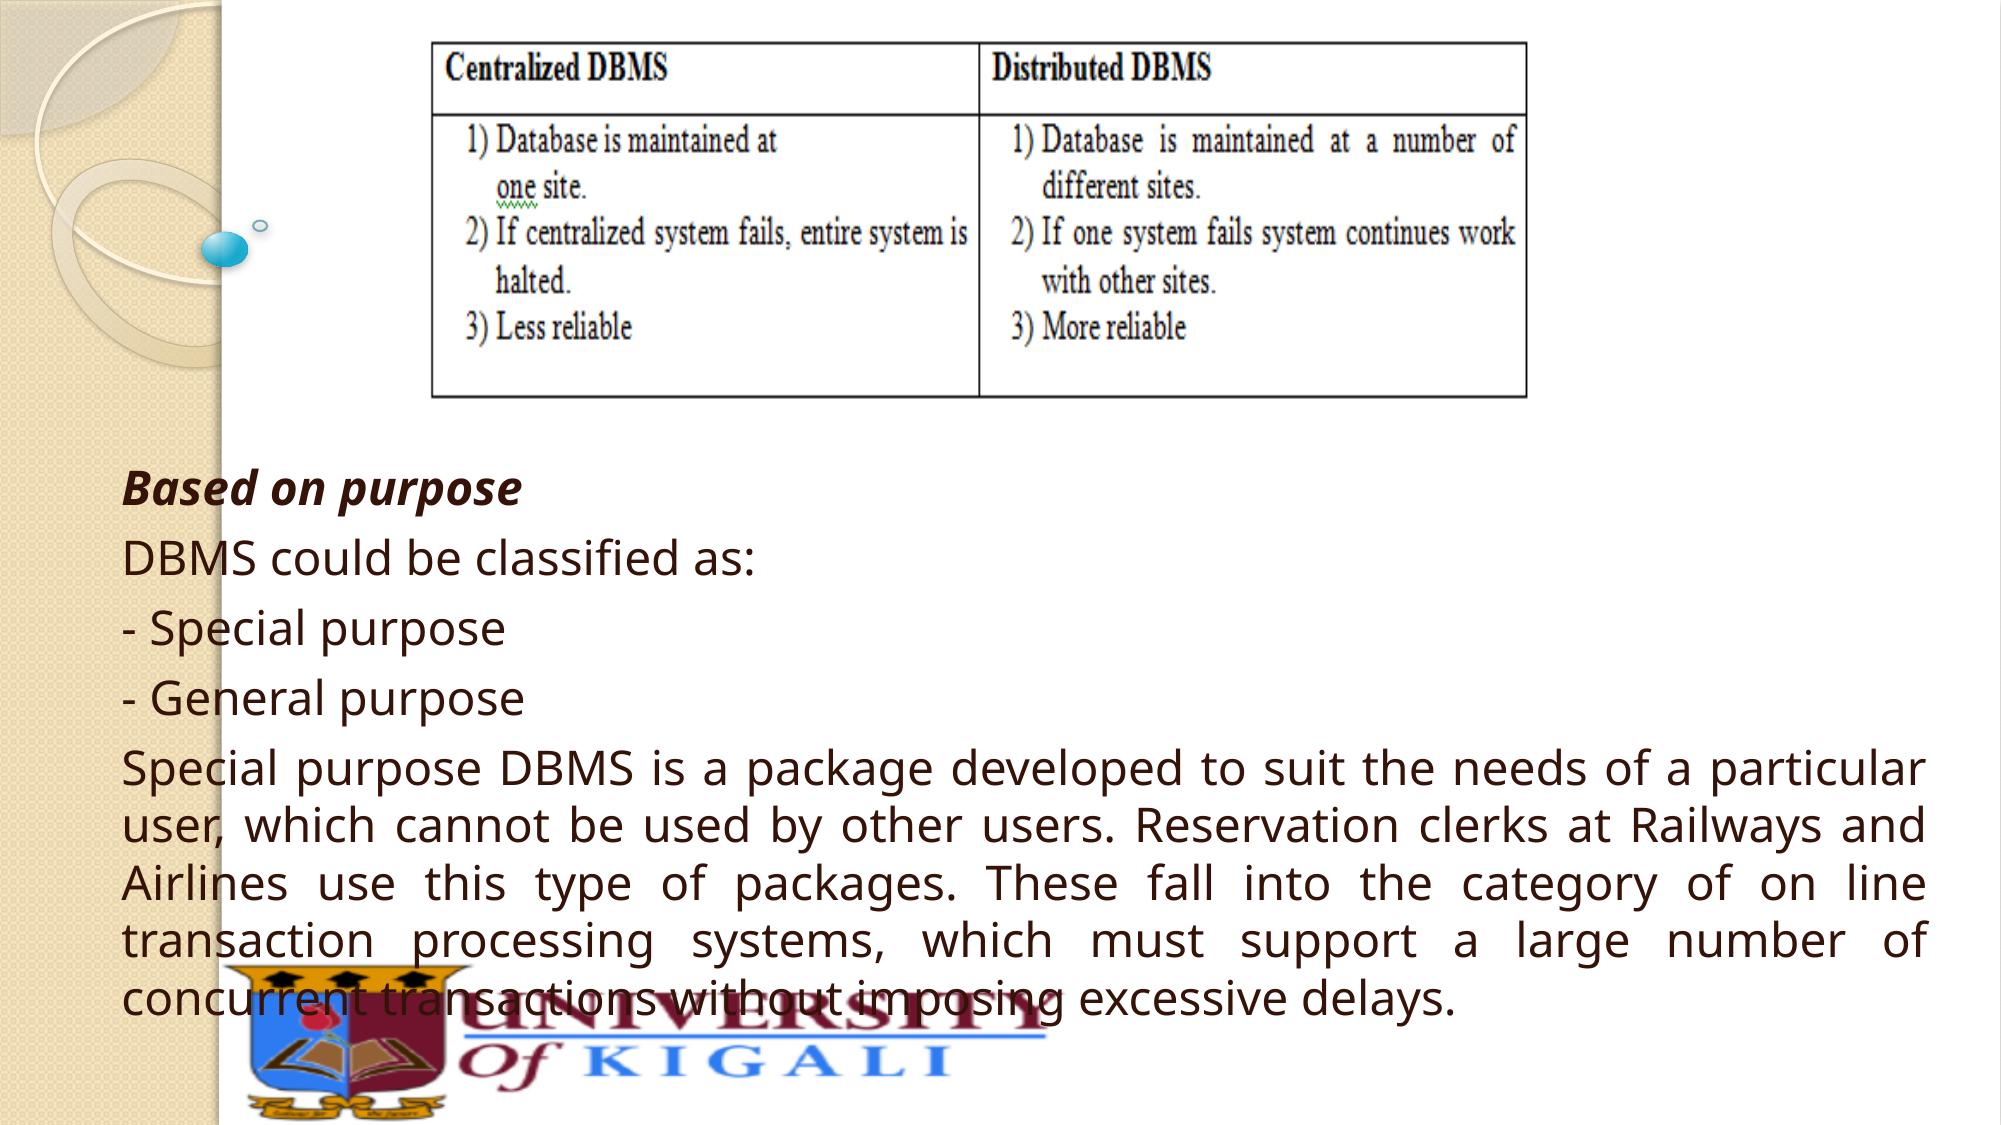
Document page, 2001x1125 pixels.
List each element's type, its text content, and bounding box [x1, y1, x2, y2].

picture [399, 0, 1551, 463]
subtitle Based on purpose DBMS could be classified as: - Special purpose - General purpose Special purpose DBMS is a package developed to suit the needs of a particular user, which cannot be used by other users. Reservation clerks at Railways and Airlines use this type of packages. These fall into the category of on line transaction processing systems, which must support a large number of concurrent transactions without imposing excessive delays. [102, 0, 1945, 1125]
